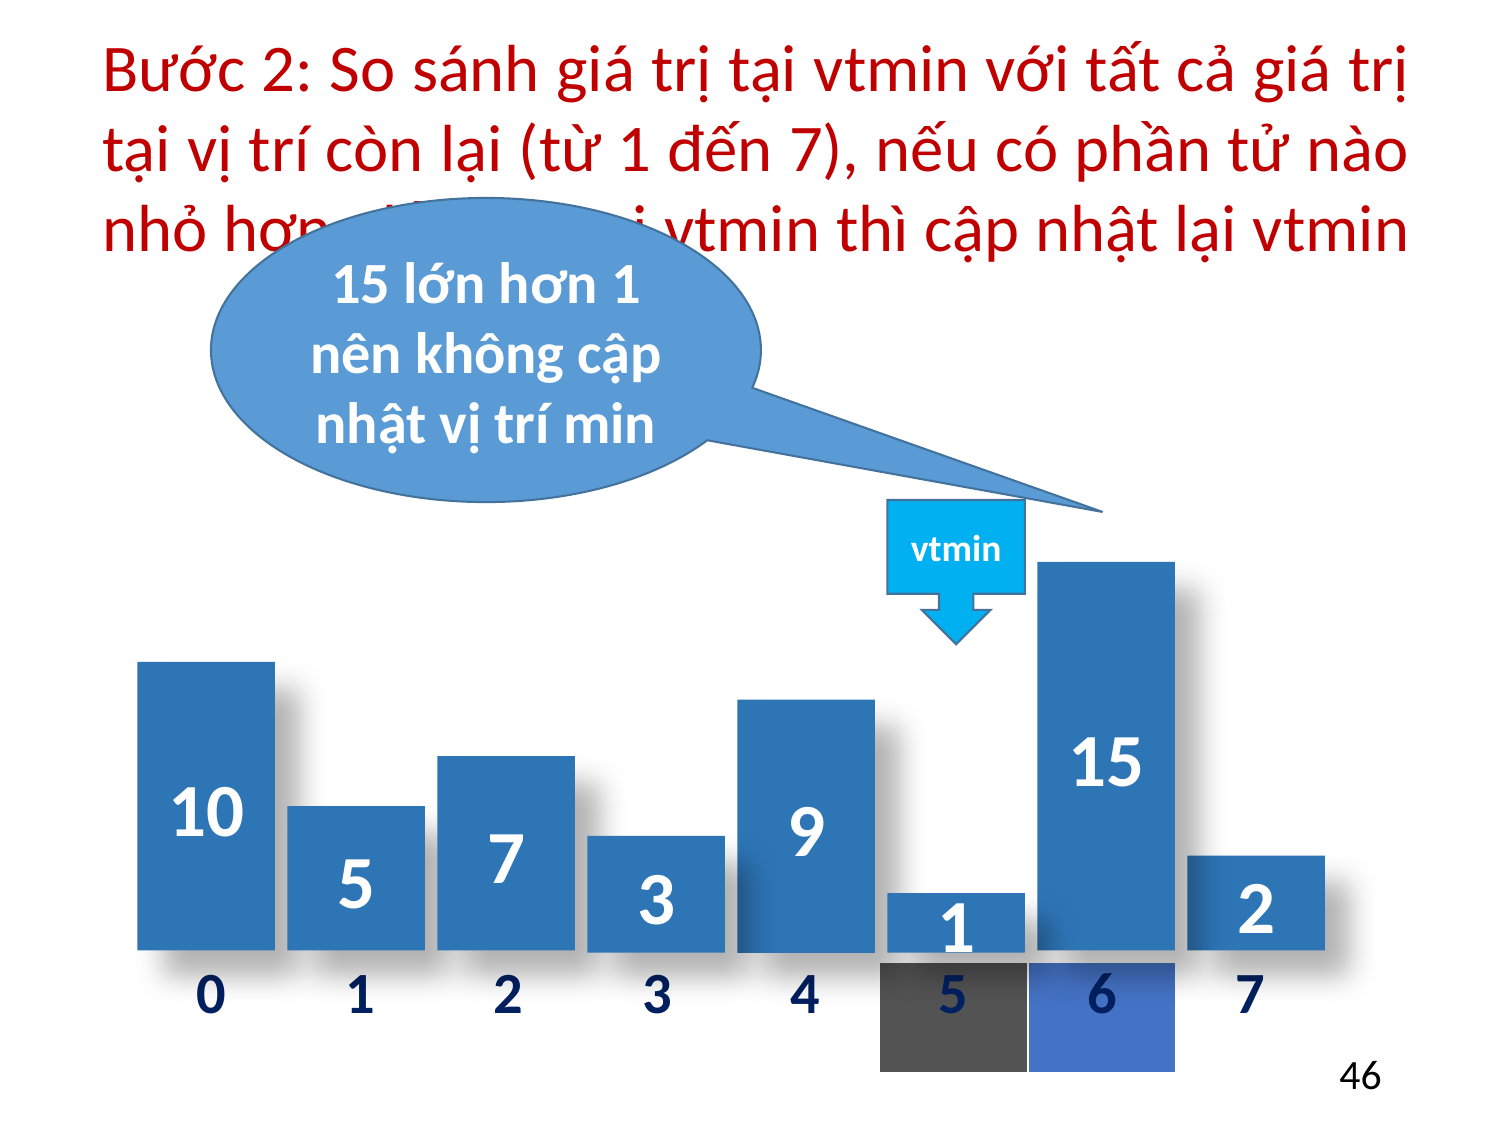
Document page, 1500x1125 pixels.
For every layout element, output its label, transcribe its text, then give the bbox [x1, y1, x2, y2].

table_header 2 [435, 992, 582, 1072]
text_box 2 [1219, 855, 1326, 951]
text_box 7 [436, 755, 576, 951]
text_box 9 [736, 698, 876, 954]
table_header 5 [880, 995, 1027, 1072]
table_header 3 [584, 993, 730, 1072]
table_header 7 [1177, 992, 1324, 1042]
table_header 6 [1029, 993, 1175, 1072]
slide_number 46 [1059, 1042, 1397, 1103]
text_box 5 [286, 805, 426, 951]
text_box 3 [586, 835, 726, 954]
table_header 1 [287, 992, 433, 1072]
text_box Bước 2: So sánh giá trị tại vtmin với tất cả giá trị tại vị trí còn lại (từ 1 đến 7), nếu có phần tử nào nhỏ hơn phần tử tại vtmin thì cập nhật lại vtmin [87, 17, 1425, 353]
table_header 0 [138, 963, 285, 1072]
text_box vtmin [886, 498, 1026, 646]
table_header 4 [732, 995, 879, 1072]
text_box 15 [1036, 561, 1176, 951]
text_box 15 lớn hơn 1 nên không cập nhật vị trí min [209, 196, 1103, 513]
text_box 1 [886, 892, 1026, 954]
text_box 10 [136, 661, 276, 951]
